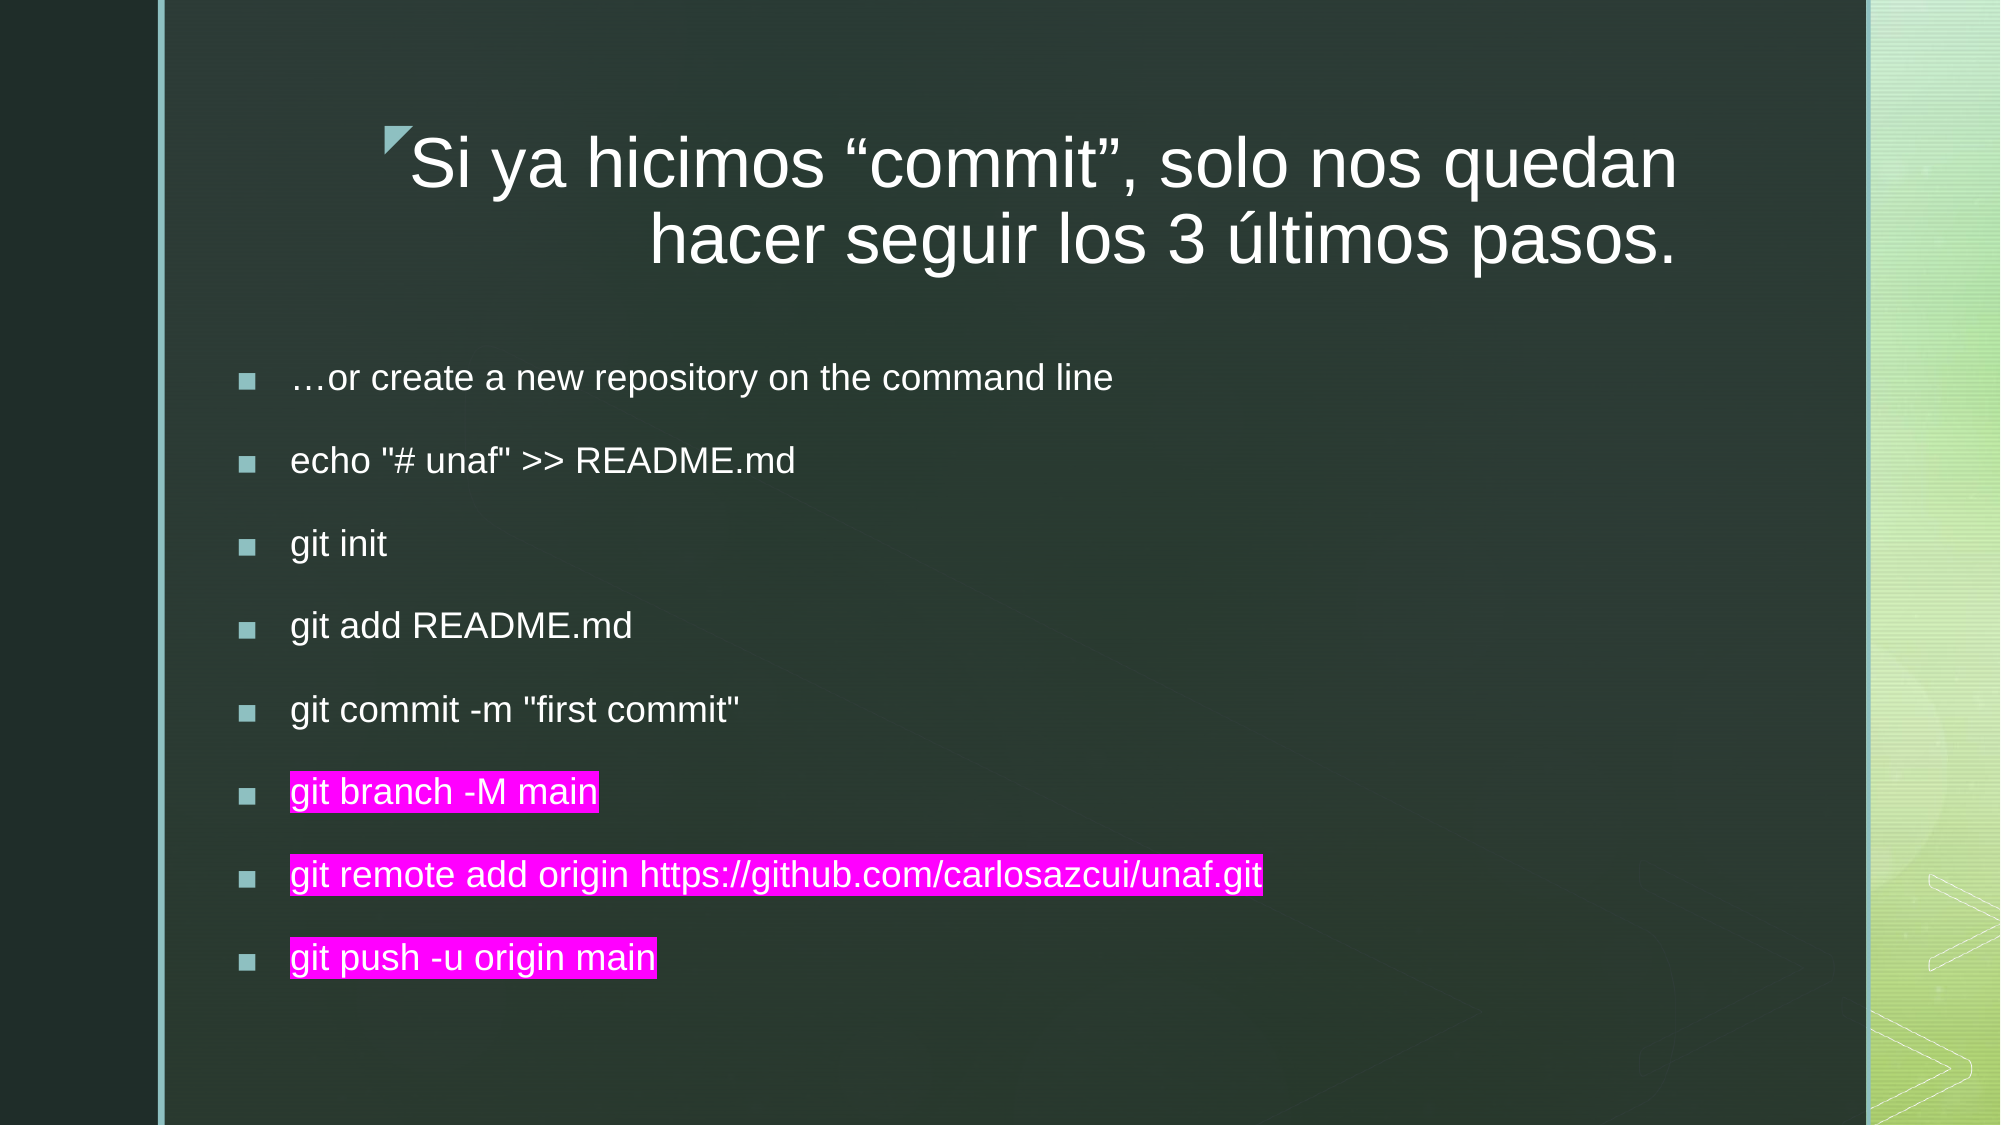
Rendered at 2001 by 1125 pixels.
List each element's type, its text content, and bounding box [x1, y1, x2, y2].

list …or create a new repository on the command line echo "# unaf" >> README.md git init git add README.md git commit -m "first commit" git branch -M main git remote add origin https://github.com/carlosazcui/unaf.git git push -u origin main [220, 336, 1734, 993]
picture [1871, 0, 2001, 1125]
title Si ya hicimos “commit”, solo nos quedan hacer seguir los 3 últimos pasos. [389, 118, 1695, 296]
